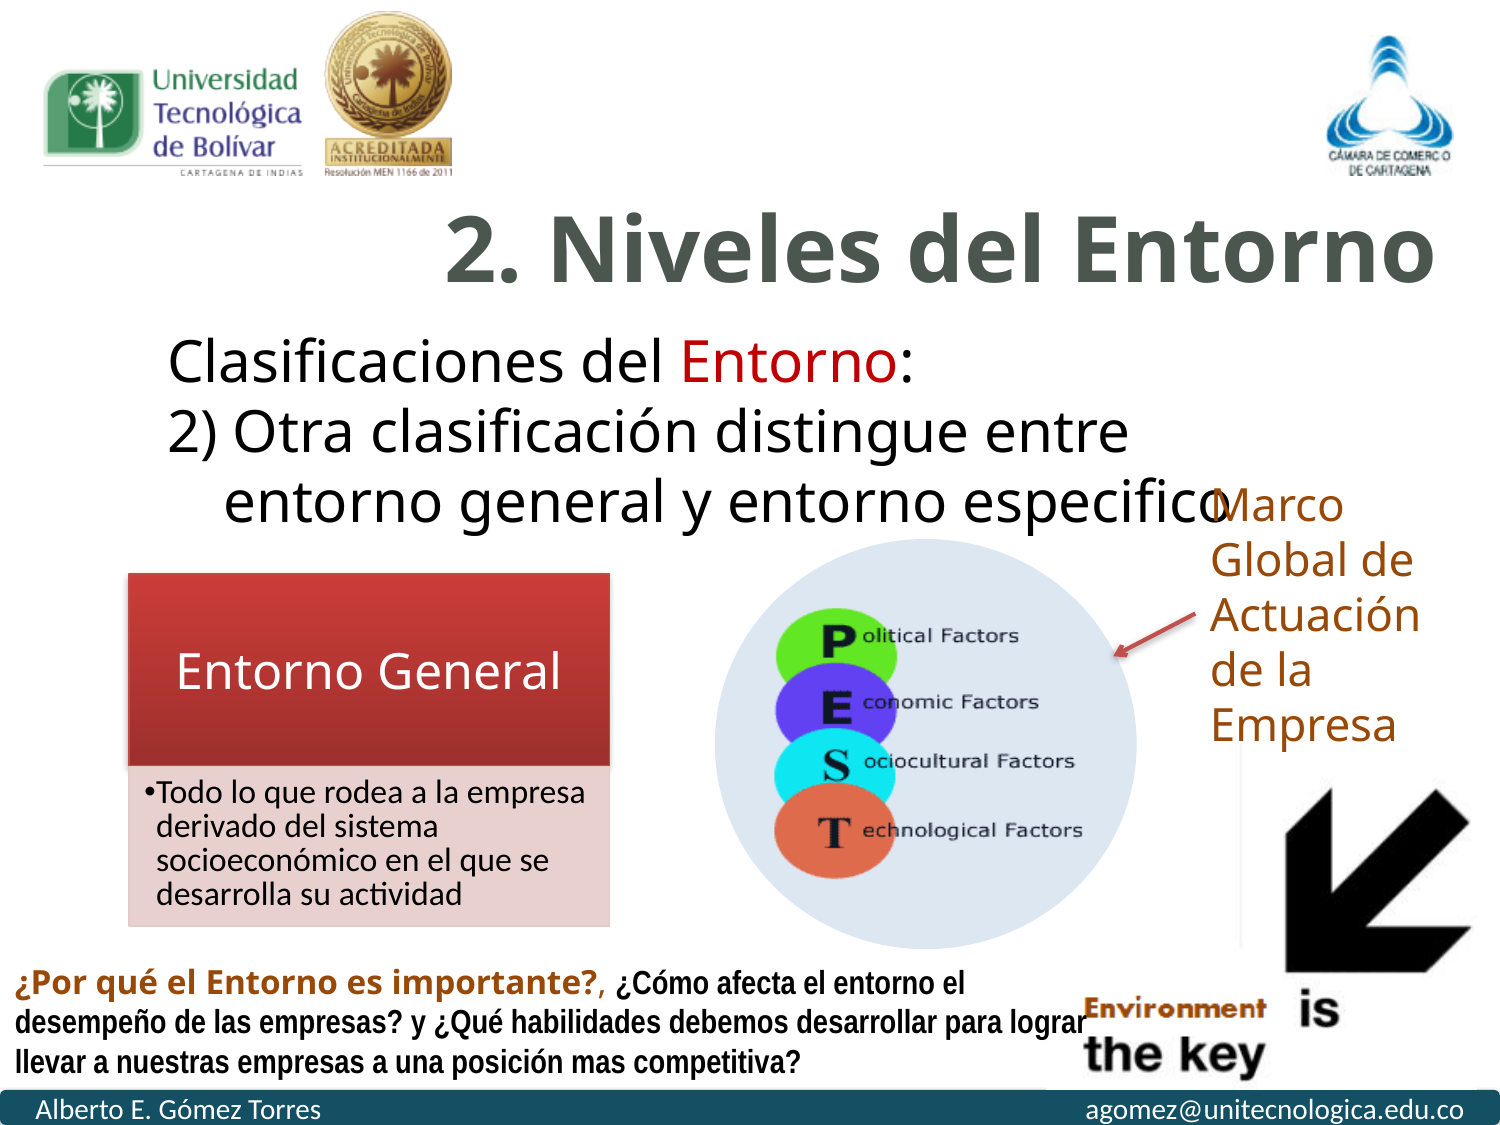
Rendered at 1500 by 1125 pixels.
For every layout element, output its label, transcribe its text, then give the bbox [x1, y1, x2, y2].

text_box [1113, 614, 1196, 657]
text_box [128, 573, 610, 926]
title 2. Niveles del Entorno [208, 152, 1454, 340]
picture [23, 11, 452, 176]
text_box ¿Por qué el Entorno es importante?, ¿Cómo afecta el entorno el desempeño de las empresas? y ¿Qué habilidades debemos desarrollar para lograr llevar a nuestras empresas a una posición mas competitiva? [0, 953, 1041, 1088]
picture [1326, 34, 1454, 176]
picture [679, 538, 1477, 1091]
text_box Clasificaciones del Entorno: 2) Otra clasificación distingue entre entorno general y entorno especifico [152, 316, 1290, 656]
text_box Alberto E. Gómez Torres agomez@unitecnologica.edu.co [0, 1089, 1500, 1125]
text_box Marco Global de Actuación de la Empresa [1195, 468, 1465, 742]
